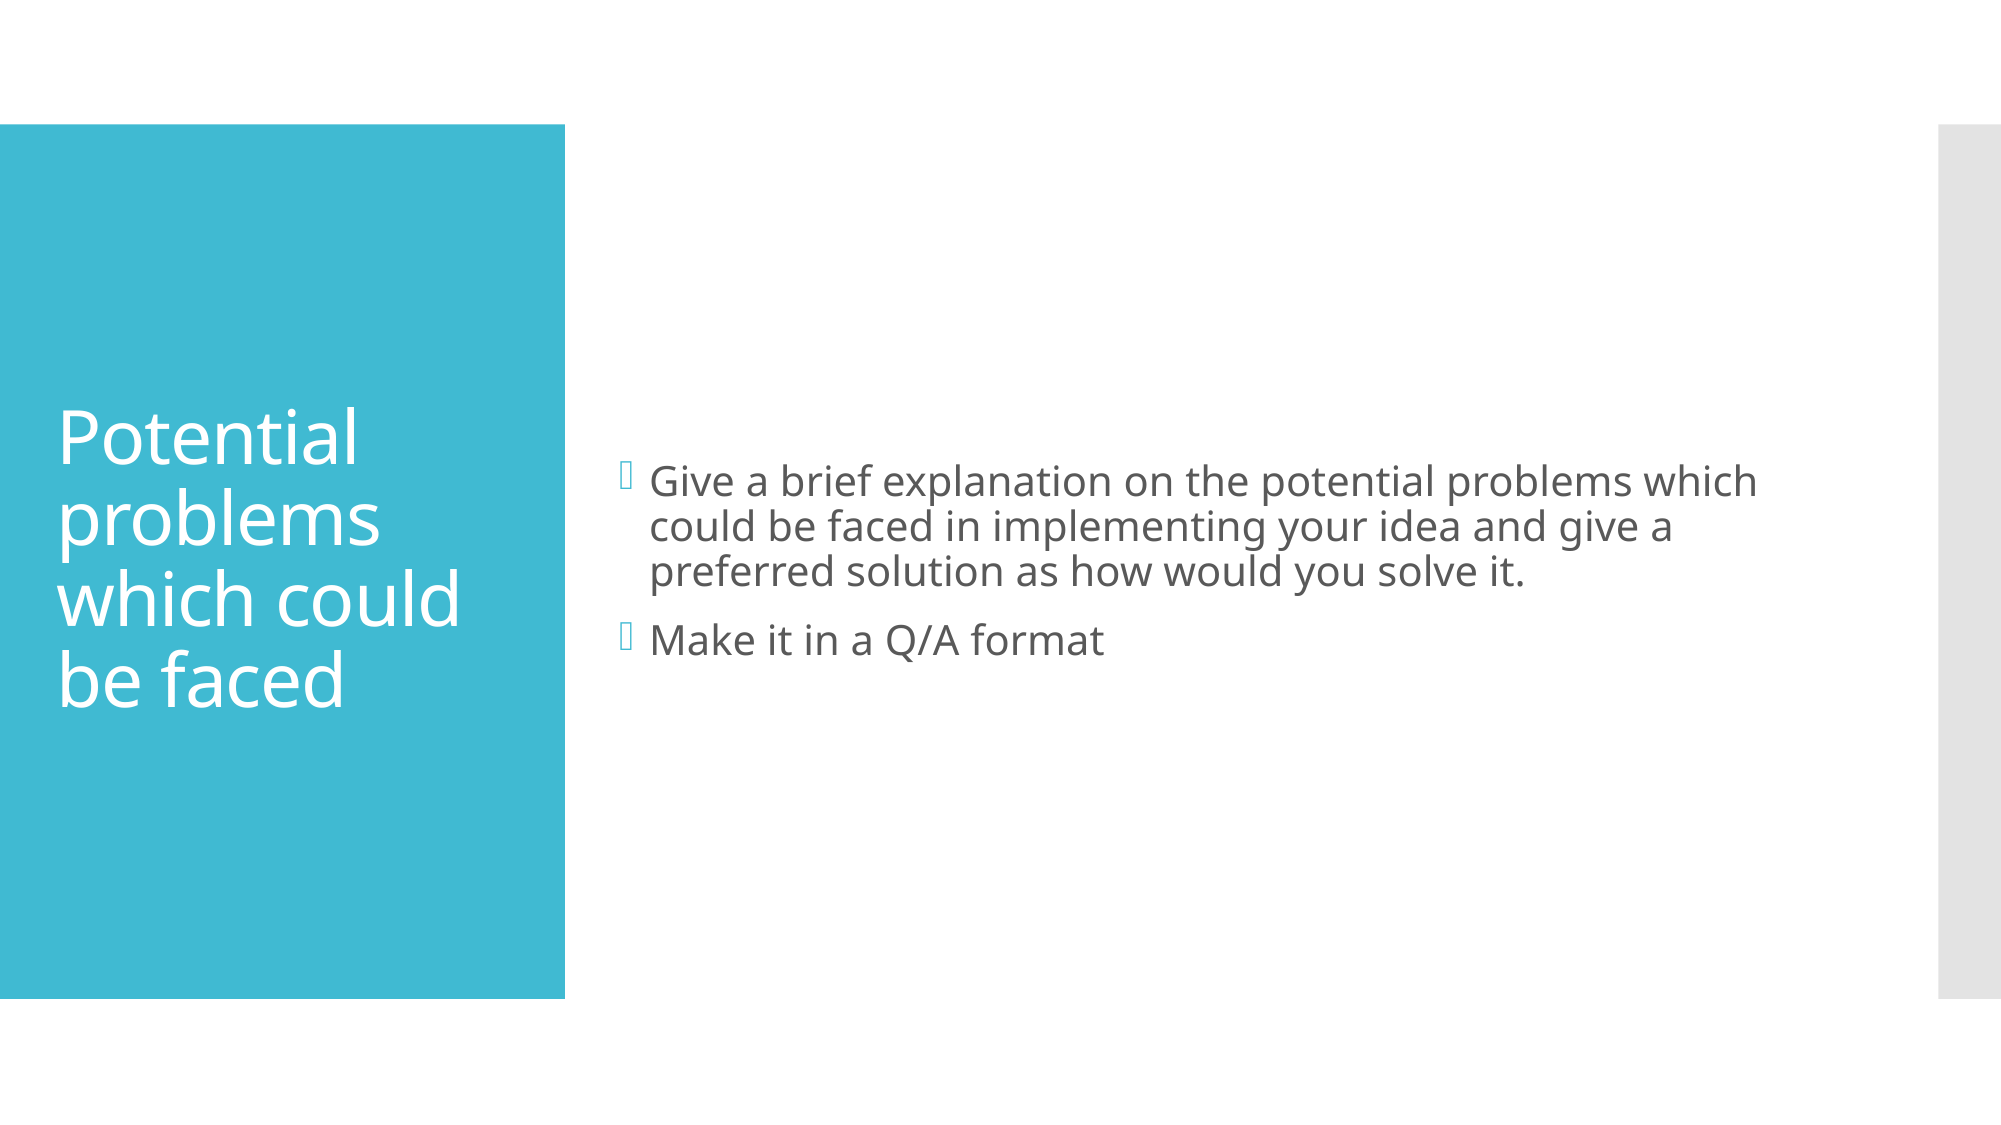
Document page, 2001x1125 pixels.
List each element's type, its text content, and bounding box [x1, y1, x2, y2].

list Give a brief explanation on the potential problems which could be faced in implementing your idea and give a preferred solution as how would you solve it. Make it in a Q/A format [604, 113, 1839, 1012]
title Potential problems which could be faced [41, 184, 525, 940]
